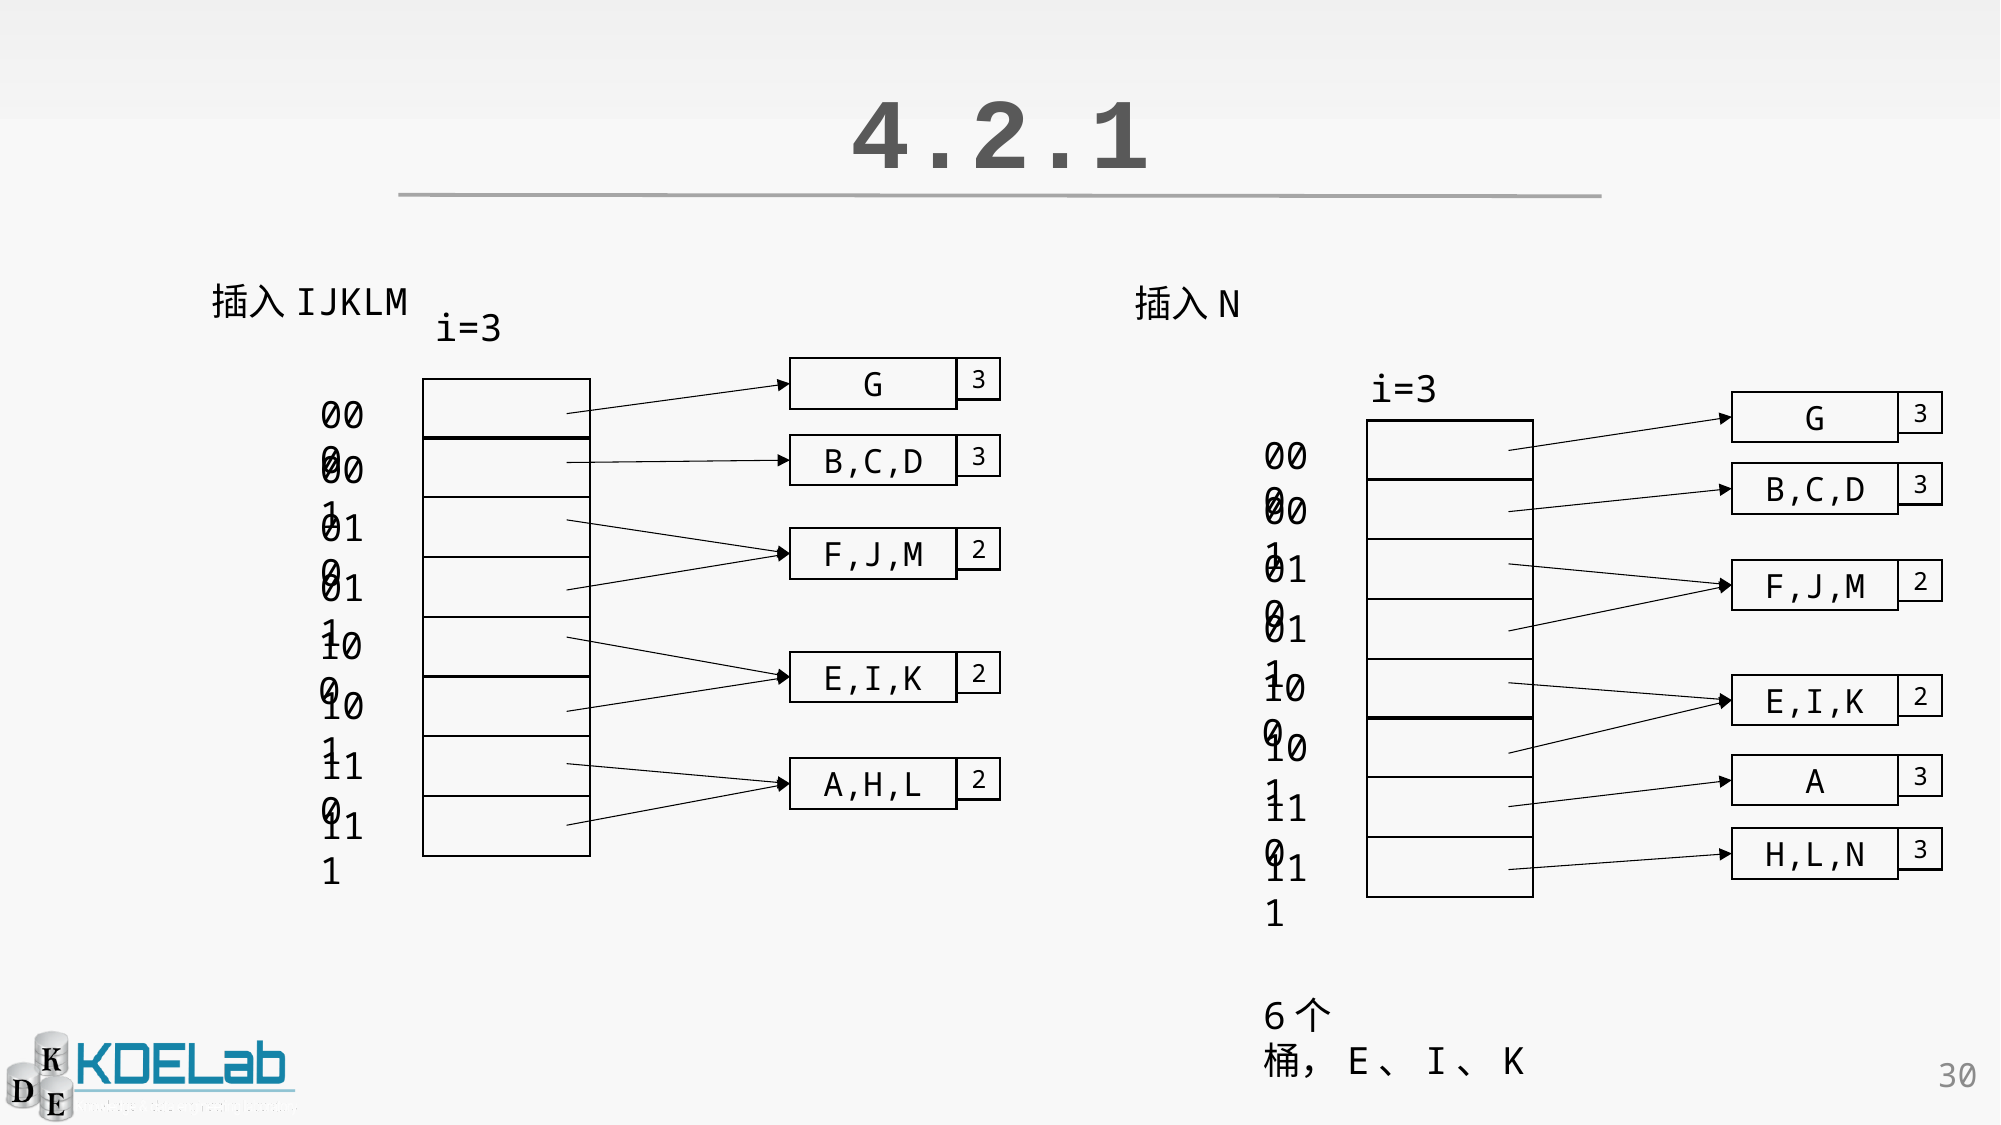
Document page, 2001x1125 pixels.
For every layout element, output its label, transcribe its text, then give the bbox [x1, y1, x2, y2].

picture [0, 1027, 300, 1125]
title 4.2.1 [301, 71, 1700, 201]
text_box 6个桶，E、I、K [1248, 984, 1550, 1090]
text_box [196, 270, 1000, 856]
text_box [1119, 272, 1942, 898]
slide_number 30 [1915, 1046, 2000, 1107]
